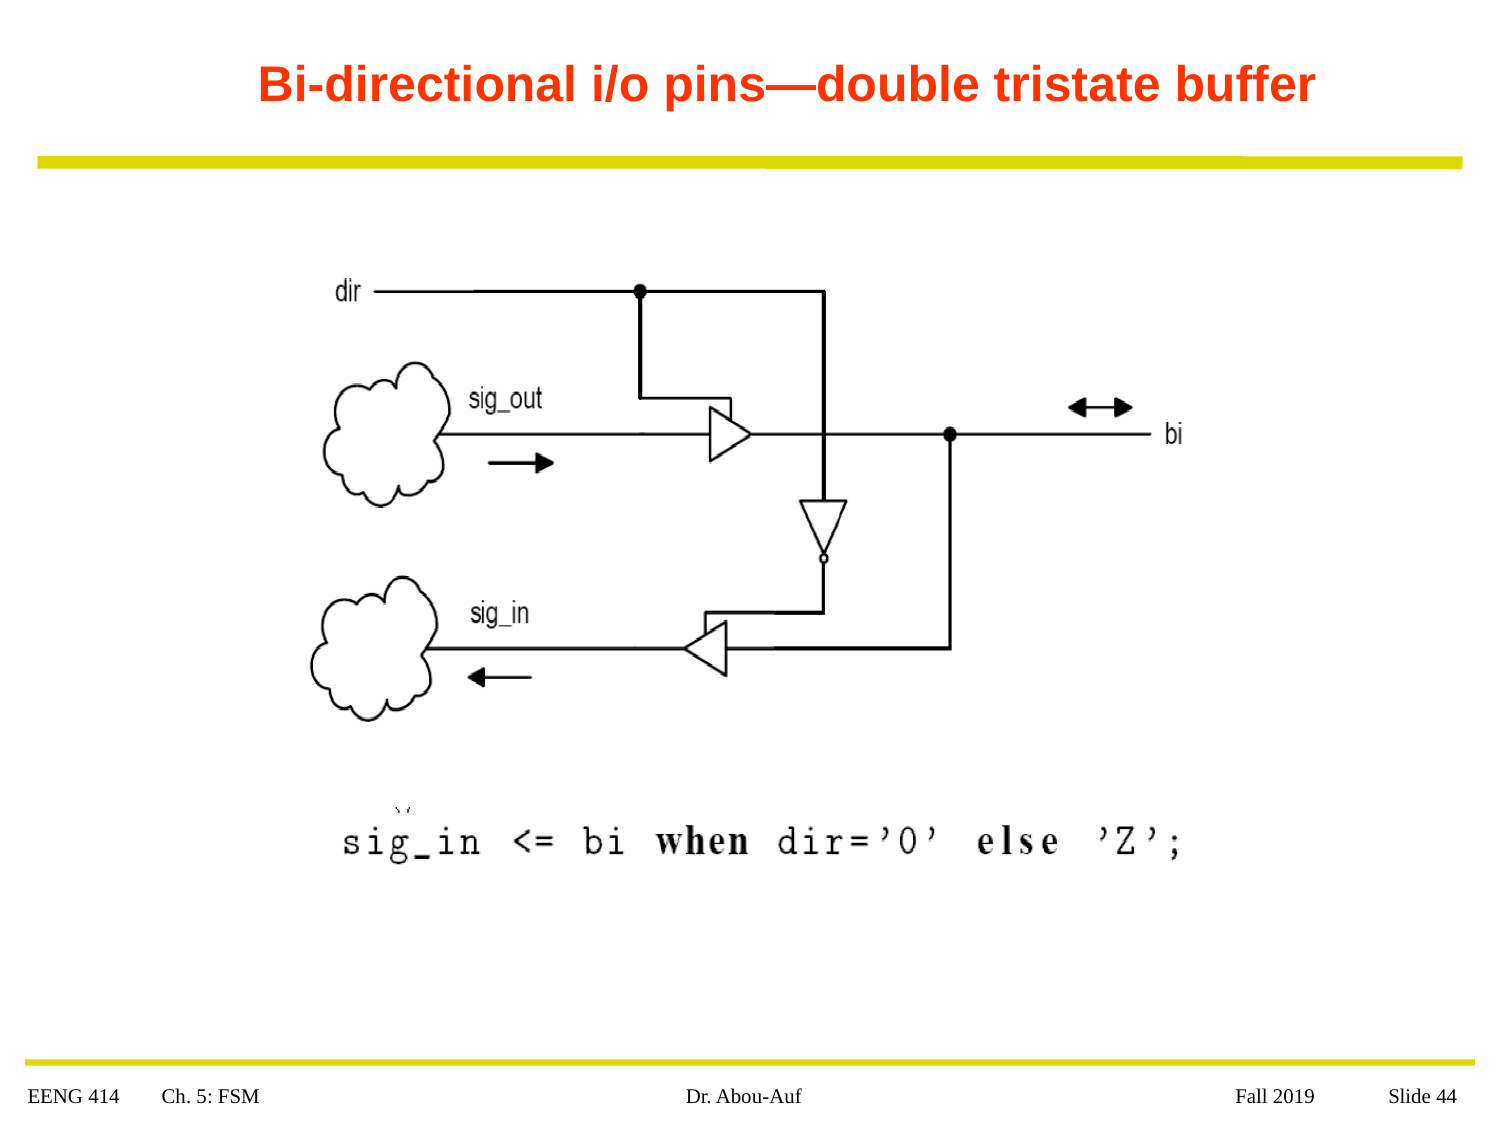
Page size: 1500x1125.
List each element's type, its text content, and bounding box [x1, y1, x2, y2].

footer Dr. Abou-Auf [612, 1074, 876, 1125]
slide_number EENG 414 Ch. 5: FSM [12, 1074, 513, 1125]
picture [303, 262, 1197, 893]
title Bi-directional i/o pins—double tristate buffer [187, 0, 1388, 163]
slide_number Fall 2019 Slide 44 [1199, 1074, 1488, 1125]
